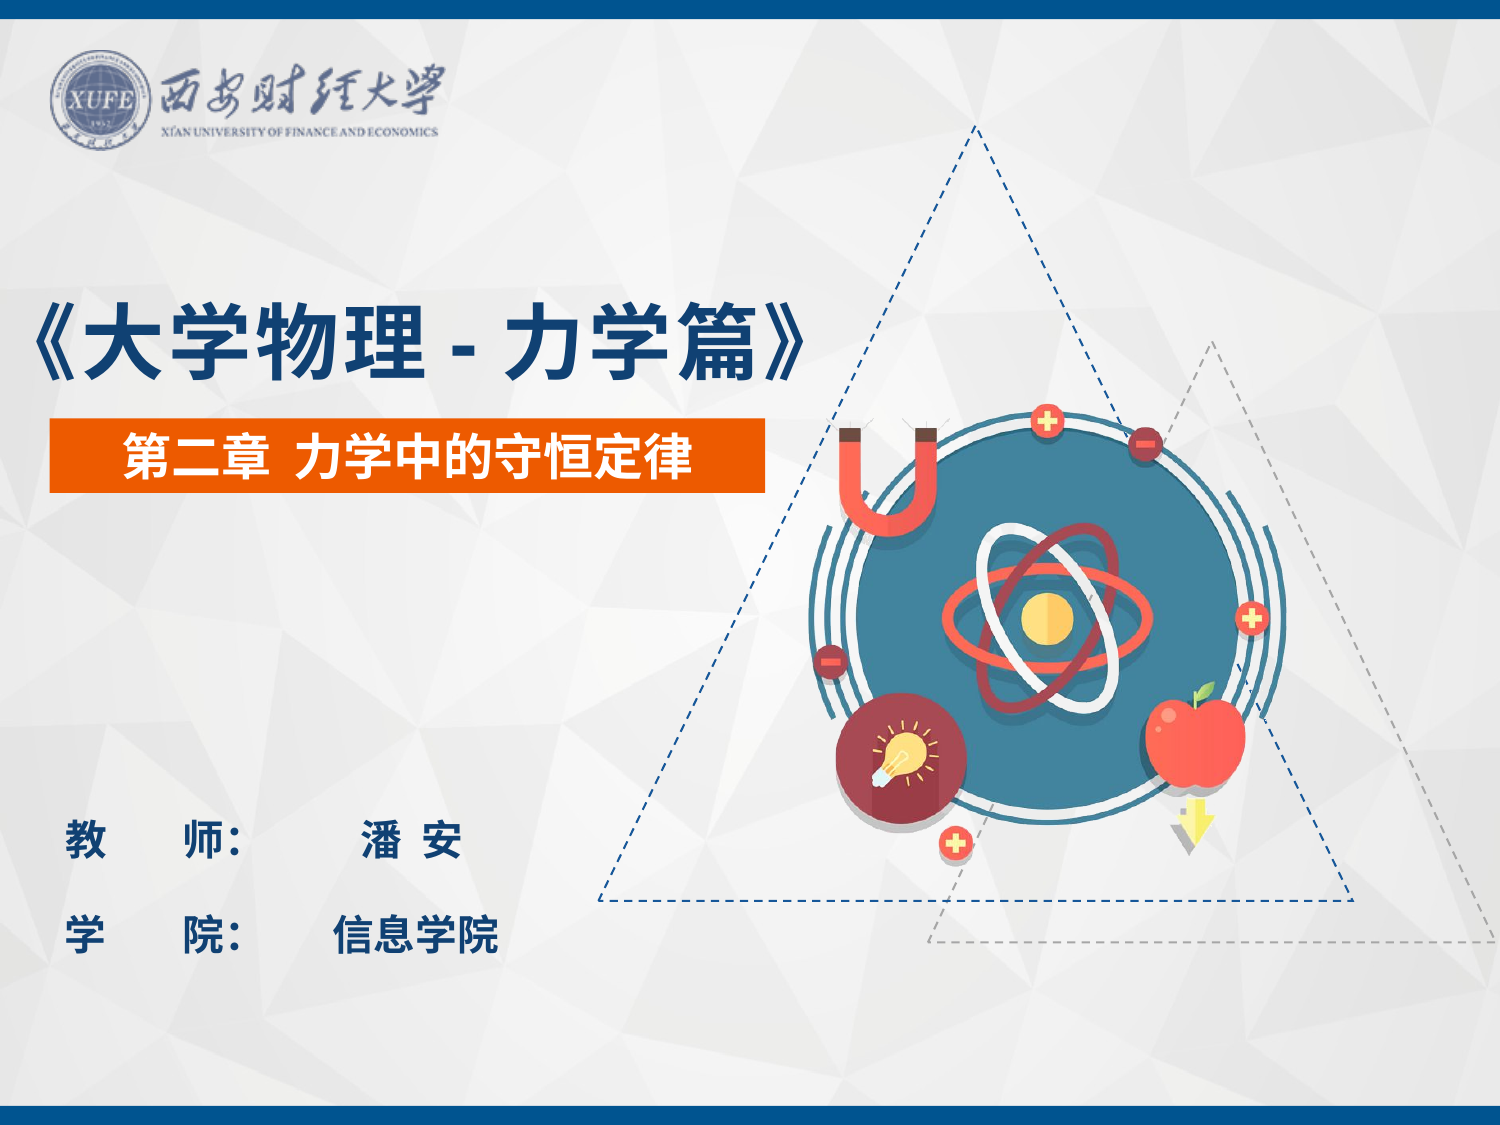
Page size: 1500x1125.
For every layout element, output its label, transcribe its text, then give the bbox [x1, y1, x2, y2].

text_box 《大学物理-力学篇》 [0, 282, 887, 398]
text_box [1201, 340, 1223, 364]
text_box [927, 557, 1496, 943]
text_box [0, 1105, 1500, 1125]
text_box [0, 0, 1500, 20]
text_box [598, 525, 1353, 901]
text_box 第二章 力学中的守恒定律 [49, 418, 766, 493]
text_box [859, 125, 1092, 364]
text_box 教 师： 潘 安 [50, 805, 632, 871]
text_box 学 院： 信息学院 [50, 901, 631, 966]
picture [0, 20, 1500, 1105]
